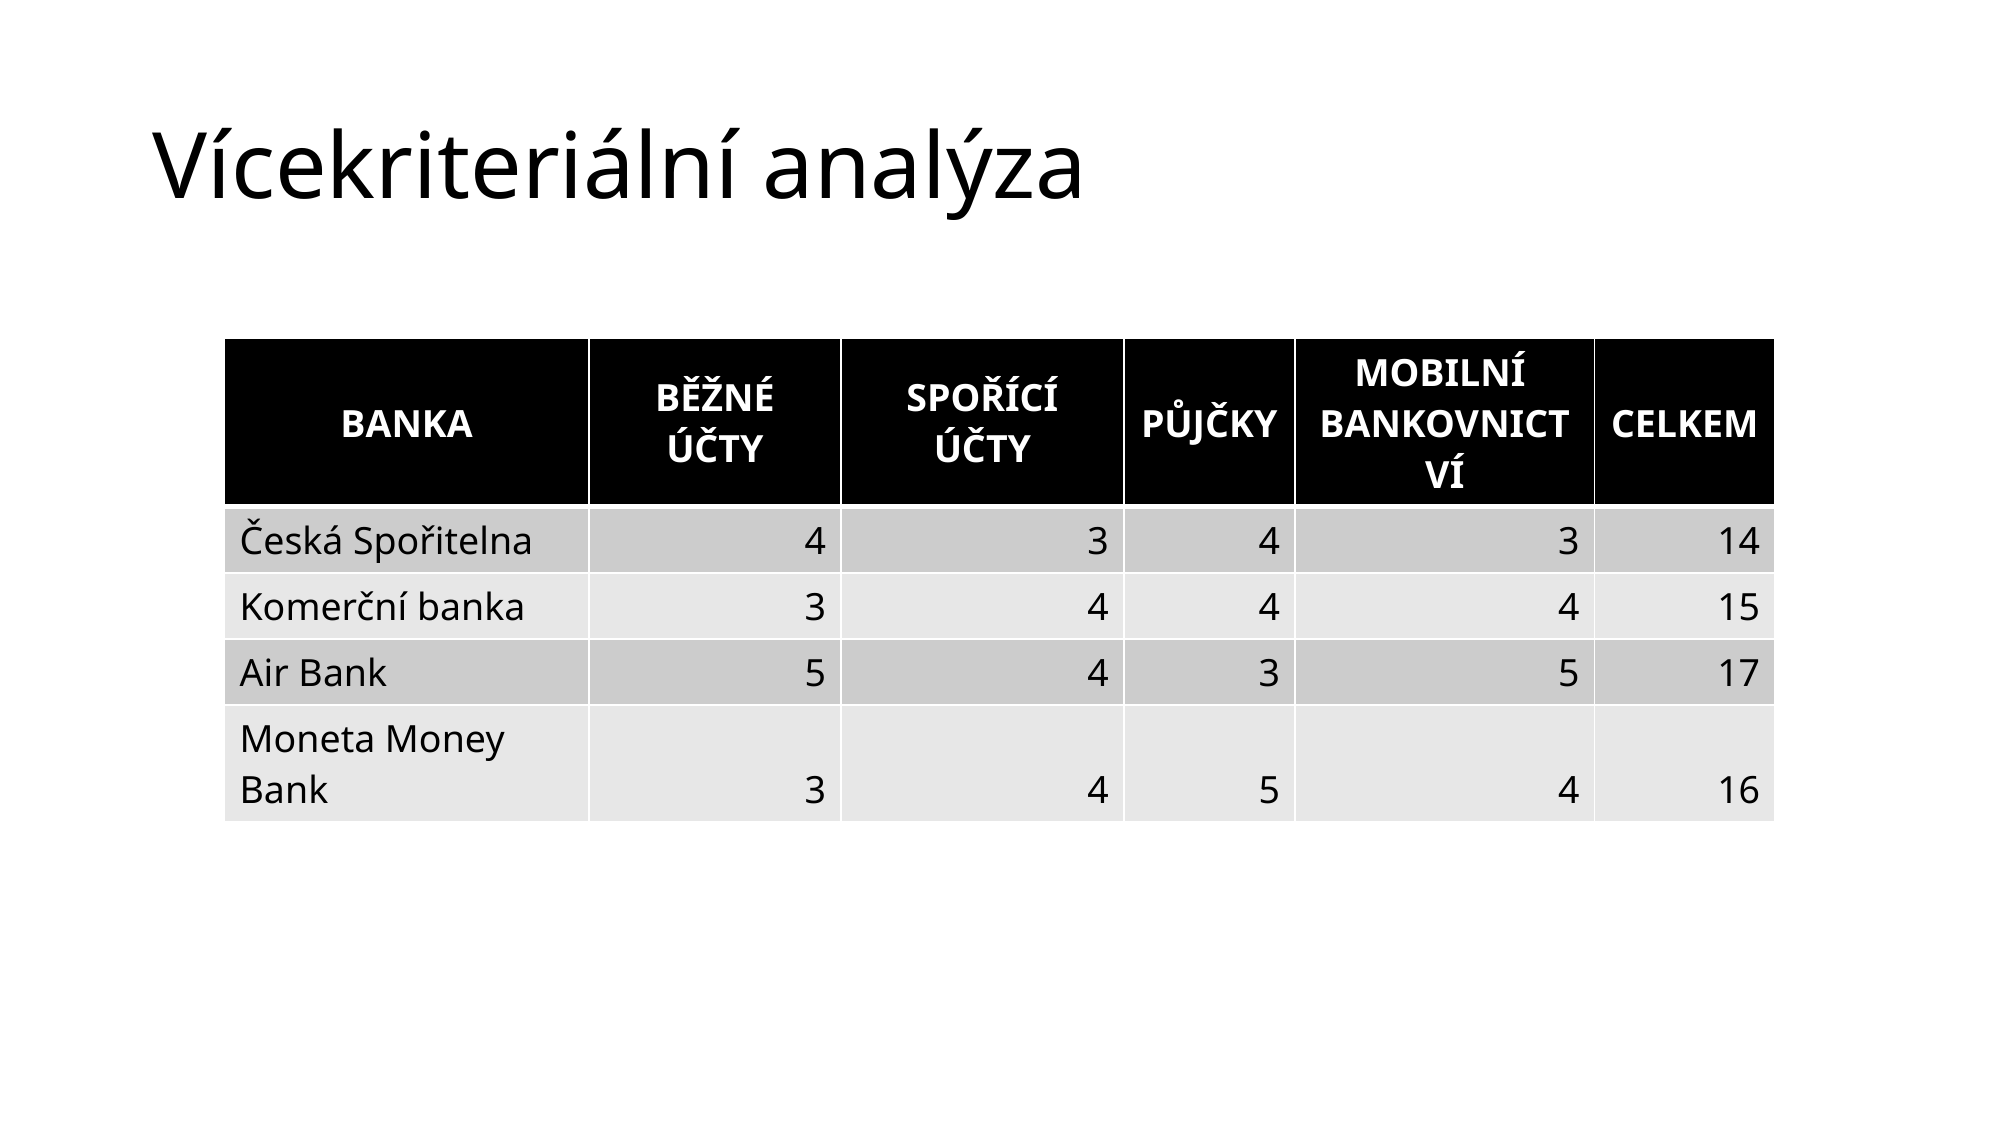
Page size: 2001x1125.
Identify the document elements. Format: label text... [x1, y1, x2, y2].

table_header PŮJČKY [1125, 339, 1294, 504]
table_header CELKEM [1595, 339, 1774, 504]
table_cell Moneta Money Bank [225, 706, 588, 821]
table_header BĚŽNÉ ÚČTY [590, 339, 840, 504]
table_cell 4 [842, 706, 1123, 821]
table_header SPOŘÍCÍ ÚČTY [842, 339, 1123, 504]
table_cell 3 [1125, 640, 1294, 704]
table_cell 14 [1595, 509, 1774, 572]
table_cell Komerční banka [225, 574, 588, 638]
table_cell 16 [1595, 706, 1774, 821]
table_cell 5 [1125, 706, 1294, 821]
table_cell 3 [1296, 509, 1594, 572]
table_cell Česká Spořitelna [225, 509, 588, 572]
table_cell 5 [590, 640, 840, 704]
table_cell 4 [842, 640, 1123, 704]
table_cell 4 [1125, 574, 1294, 638]
table_header BANKA [225, 339, 588, 504]
title Vícekriteriální analýza [137, 59, 1863, 278]
table_cell 4 [1296, 574, 1594, 638]
table_cell 3 [590, 706, 840, 821]
table_cell 4 [1296, 706, 1594, 821]
table_cell 15 [1595, 574, 1774, 638]
table_cell 4 [1125, 509, 1294, 572]
table_header MOBILNÍ BANKOVNICTVÍ [1296, 339, 1594, 504]
table_cell 3 [842, 509, 1123, 572]
table_cell 4 [590, 509, 840, 572]
table_cell Air Bank [225, 640, 588, 704]
table_cell 5 [1296, 640, 1594, 704]
table_cell 17 [1595, 640, 1774, 704]
table_cell 3 [590, 574, 840, 638]
table_cell 4 [842, 574, 1123, 638]
